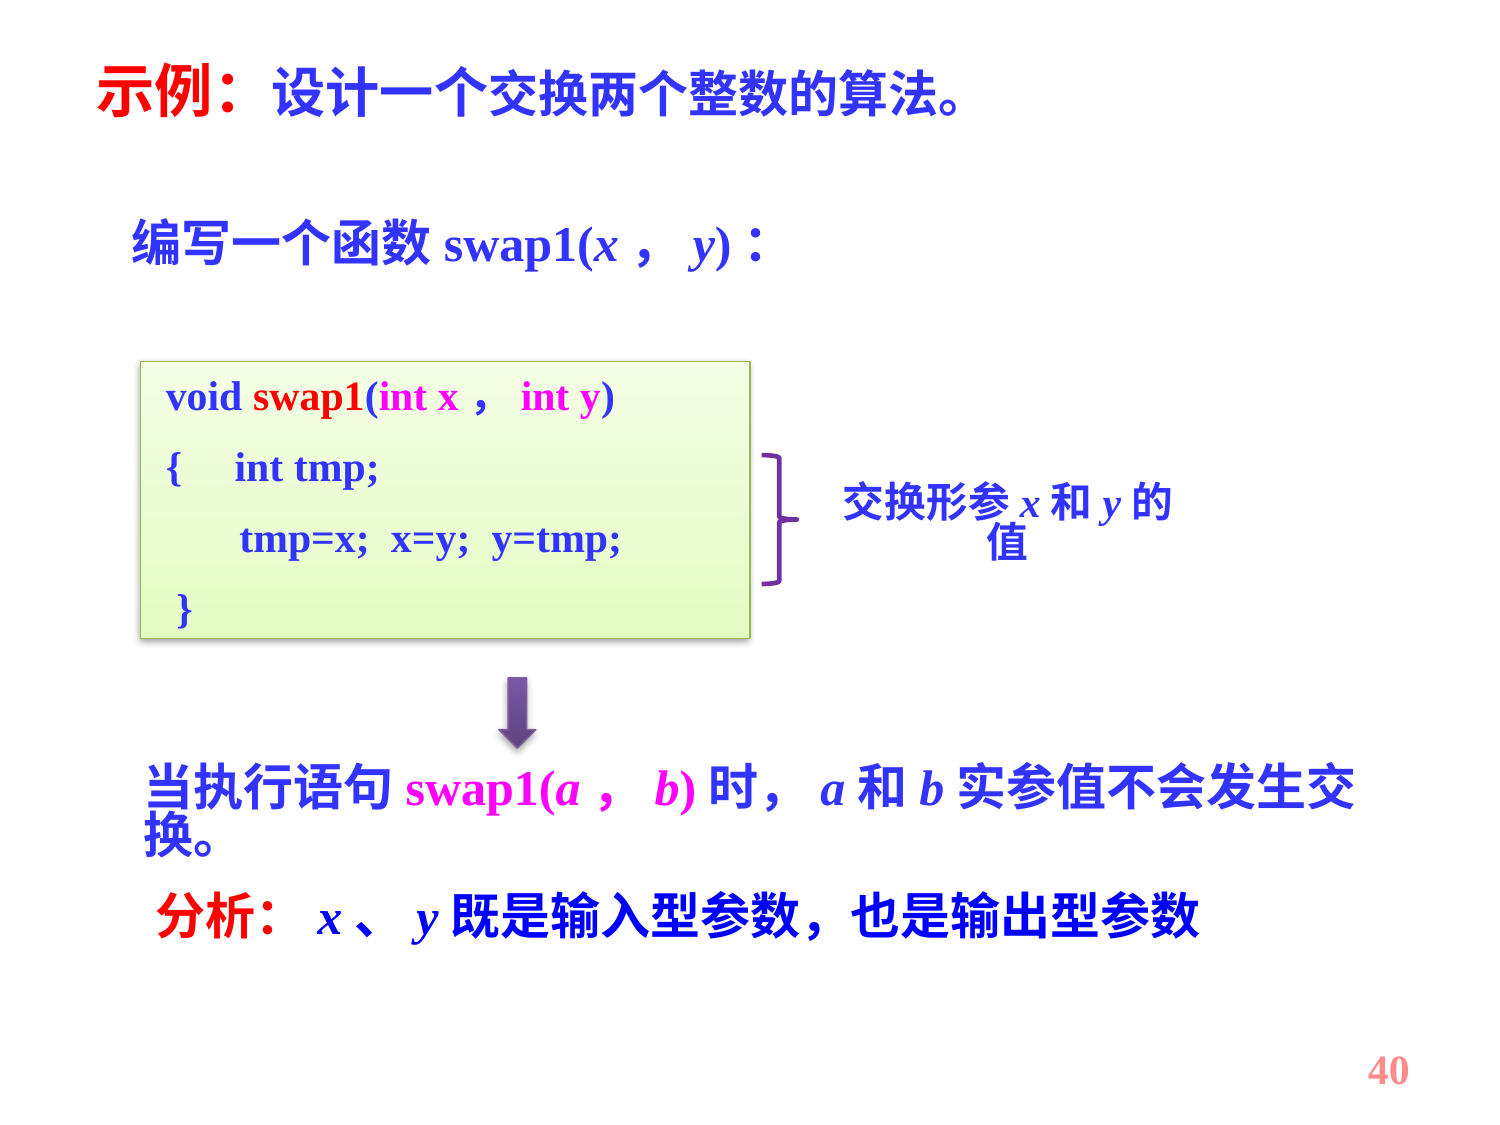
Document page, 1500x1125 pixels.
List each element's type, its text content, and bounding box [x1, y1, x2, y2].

text_box 交换形参x和y的值 [808, 478, 1207, 574]
text_box [761, 454, 798, 585]
text_box 分析：x、y既是输入型参数，也是输出型参数 [140, 888, 1289, 952]
text_box void swap1(int x，int y) { int tmp; tmp=x; x=y; y=tmp; } [140, 361, 751, 639]
text_box 示例：设计一个交换两个整数的算法。 [82, 46, 1243, 132]
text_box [128, 677, 1412, 824]
text_box 编写一个函数swap1(x，y)： [117, 215, 856, 278]
slide_number 40 [1074, 1042, 1425, 1103]
